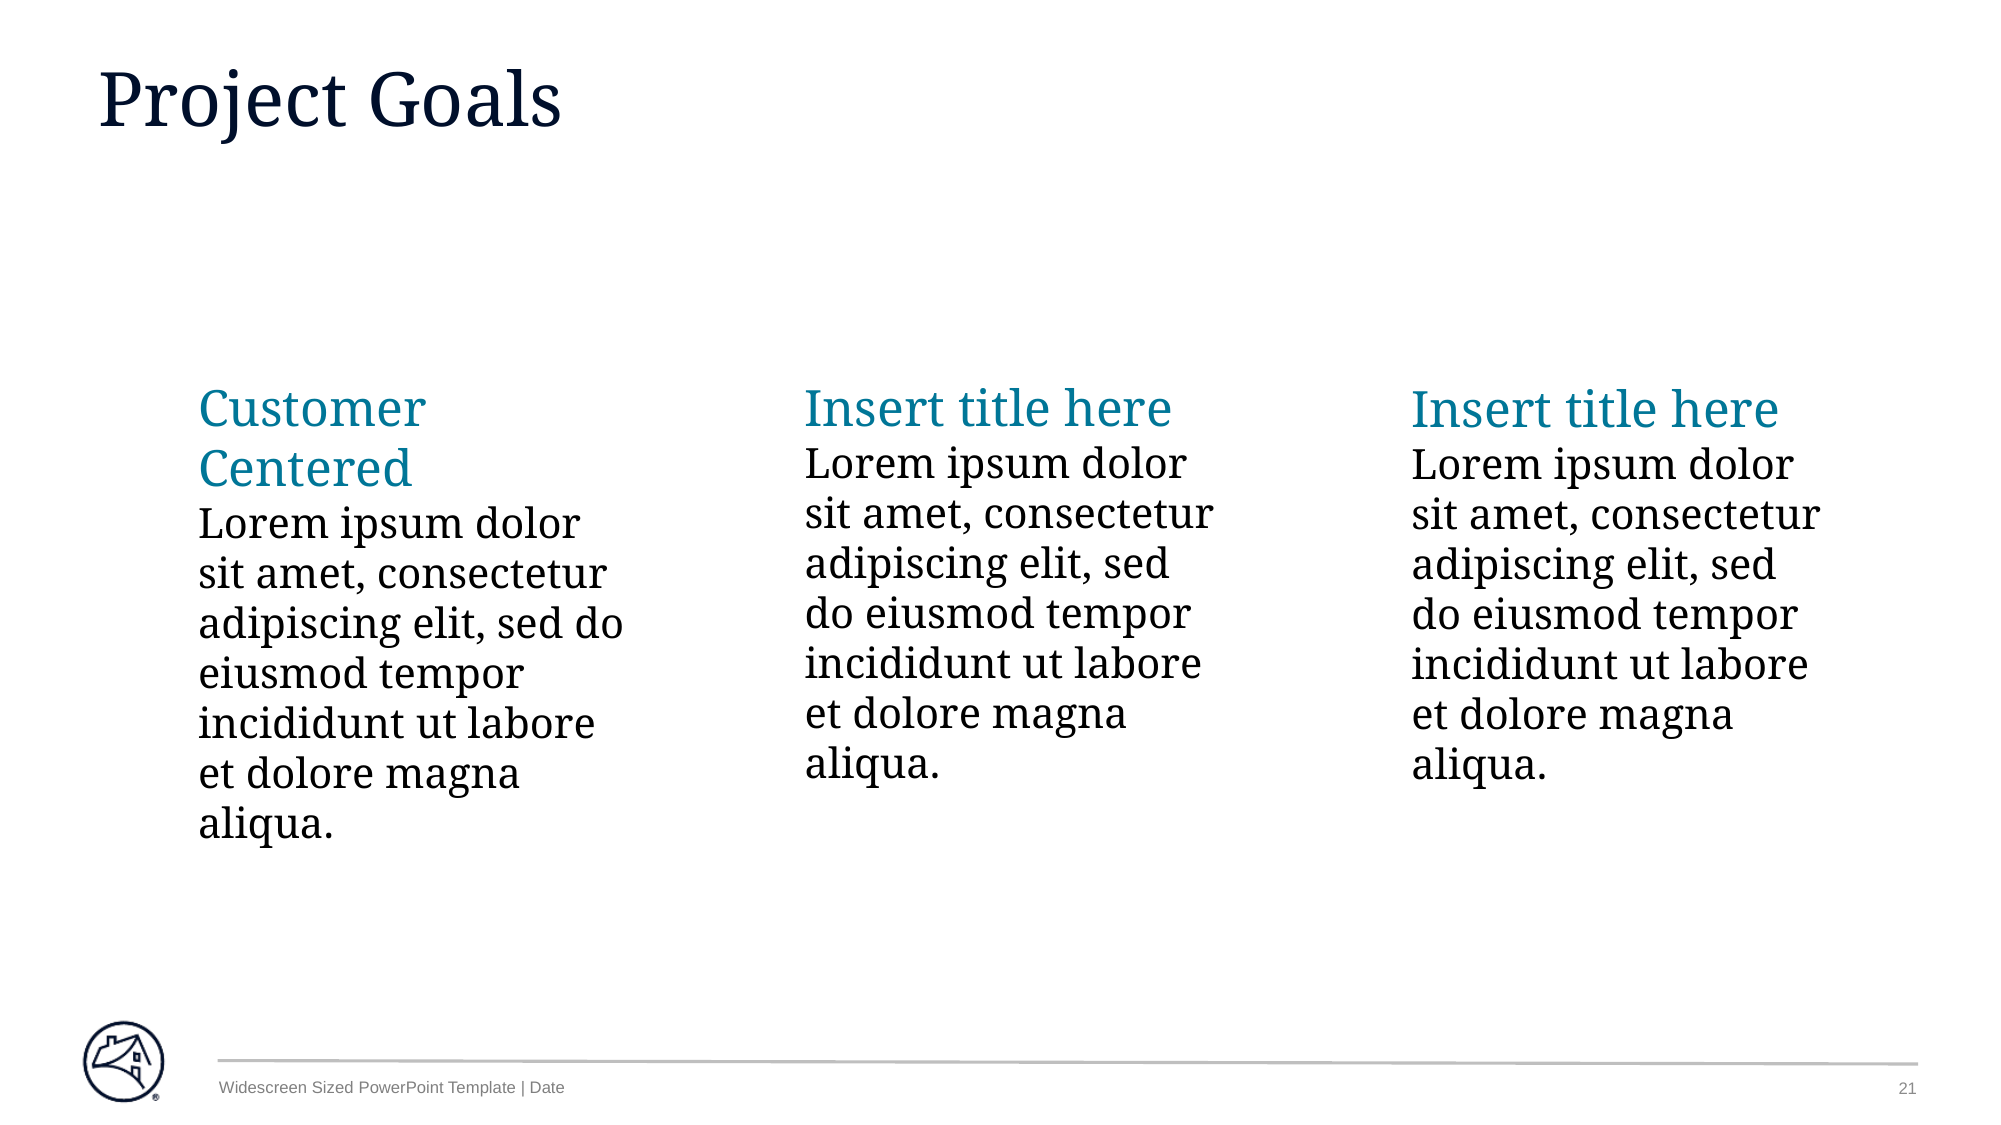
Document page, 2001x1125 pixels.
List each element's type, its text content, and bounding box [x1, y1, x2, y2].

footer Widescreen Sized PowerPoint Template | Date [203, 1055, 879, 1118]
title Project Goals [83, 52, 1913, 152]
text_box Customer Centered Lorem ipsum dolor sit amet, consectetur adipiscing elit, sed do eiusmod tempor incididunt ut labore et dolore magna aliqua. [183, 369, 653, 905]
picture [53, 991, 195, 1125]
text_box Insert title here Lorem ipsum dolor sit amet, consectetur adipiscing elit, sed do eiusmod tempor incididunt ut labore et dolore magna aliqua. [789, 369, 1241, 845]
slide_number 21 [1594, 1057, 1932, 1118]
text_box Insert title here Lorem ipsum dolor sit amet, consectetur adipiscing elit, sed do eiusmod tempor incididunt ut labore et dolore magna aliqua. [1396, 370, 1847, 846]
